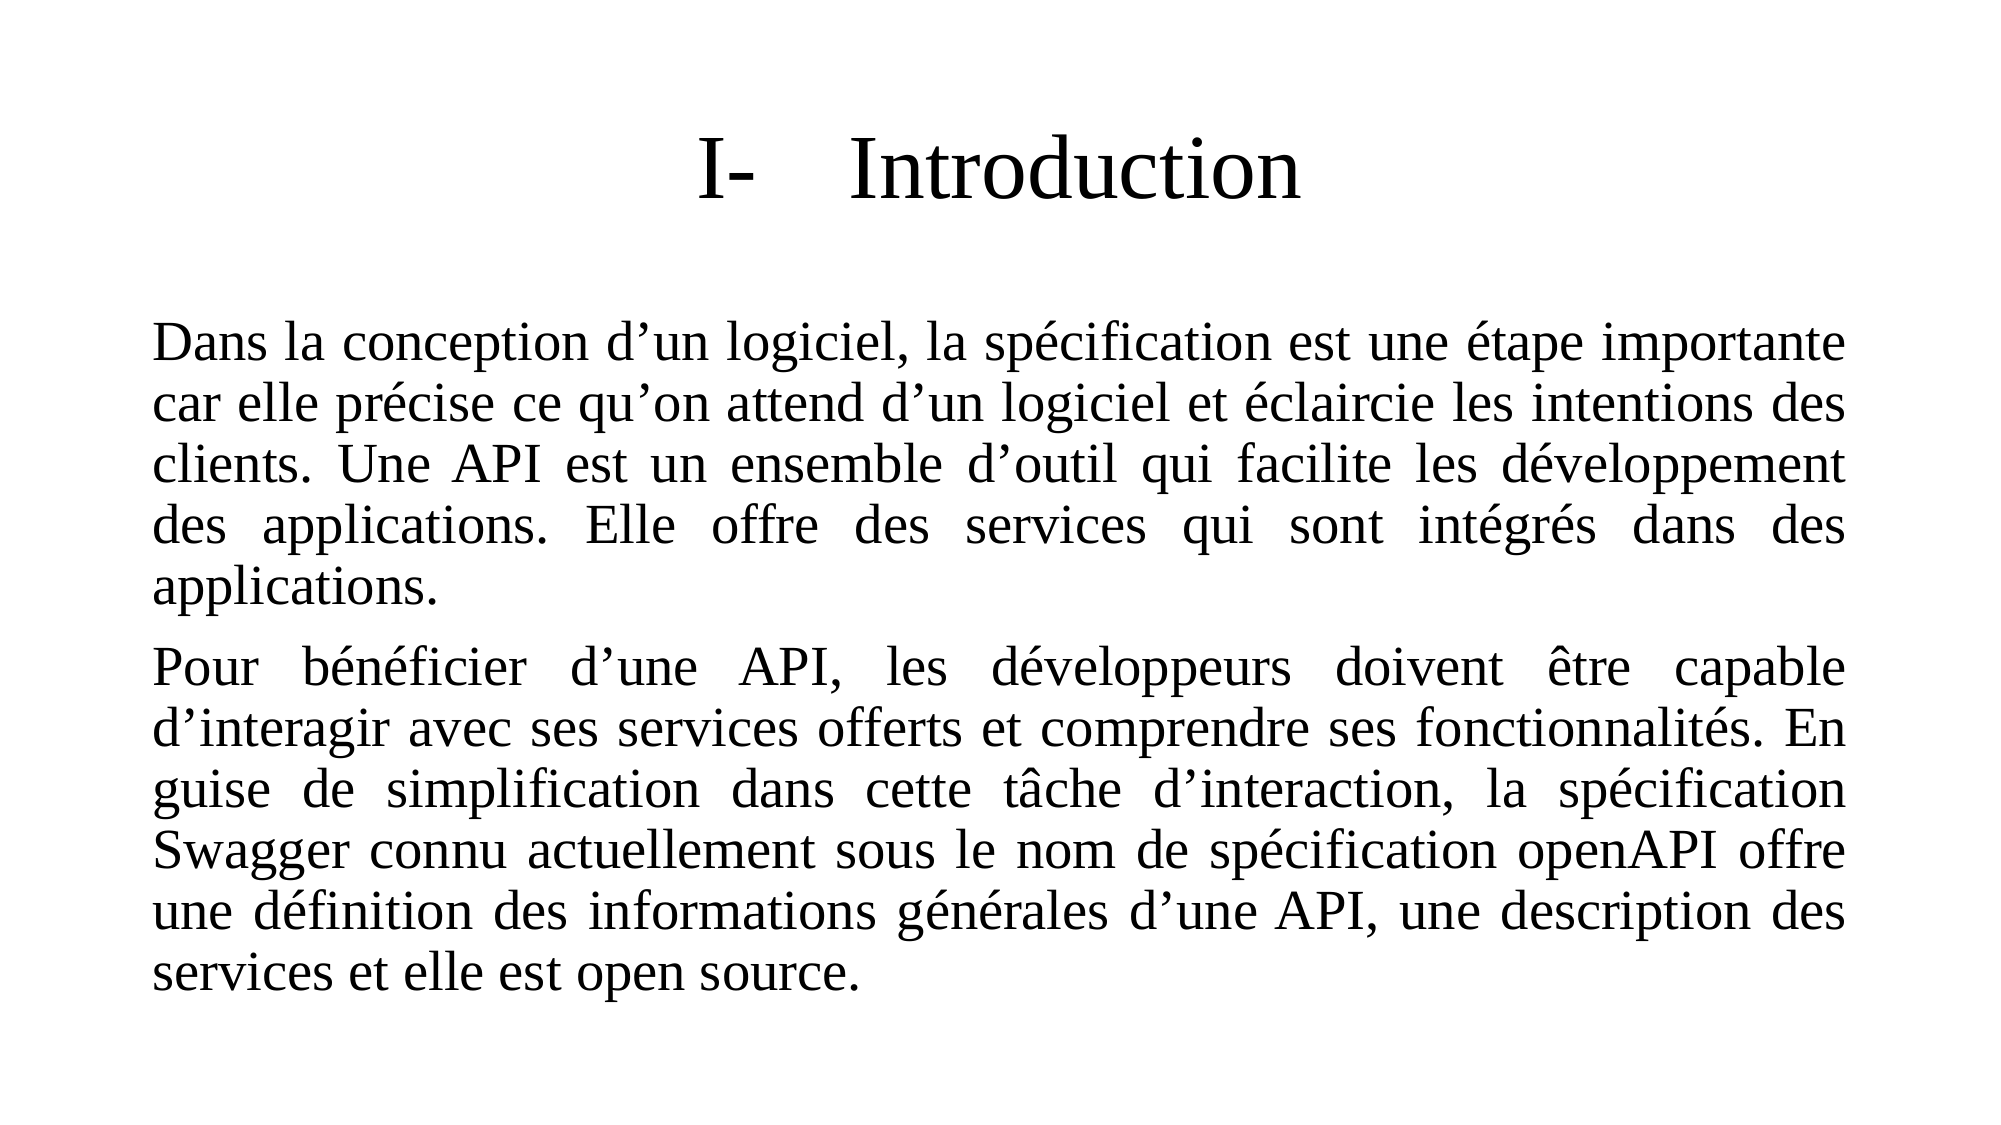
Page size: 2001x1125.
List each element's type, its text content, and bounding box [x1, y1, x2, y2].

list Dans la conception d’un logiciel, la spécification est une étape importante car elle précise ce qu’on attend d’un logiciel et éclaircie les intentions des clients. Une API est un ensemble d’outil qui facilite les développement des applications. Elle offre des services qui sont intégrés dans des applications. Pour bénéficier d’une API, les développeurs doivent être capable d’interagir avec ses services offerts et comprendre ses fonctionnalités. En guise de simplification dans cette tâche d’interaction, la spécification Swagger connu actuellement sous le nom de spécification openAPI offre une définition des informations générales d’une API, une description des services et elle est open source. [137, 304, 1863, 1014]
title I- Introduction [137, 59, 1863, 278]
